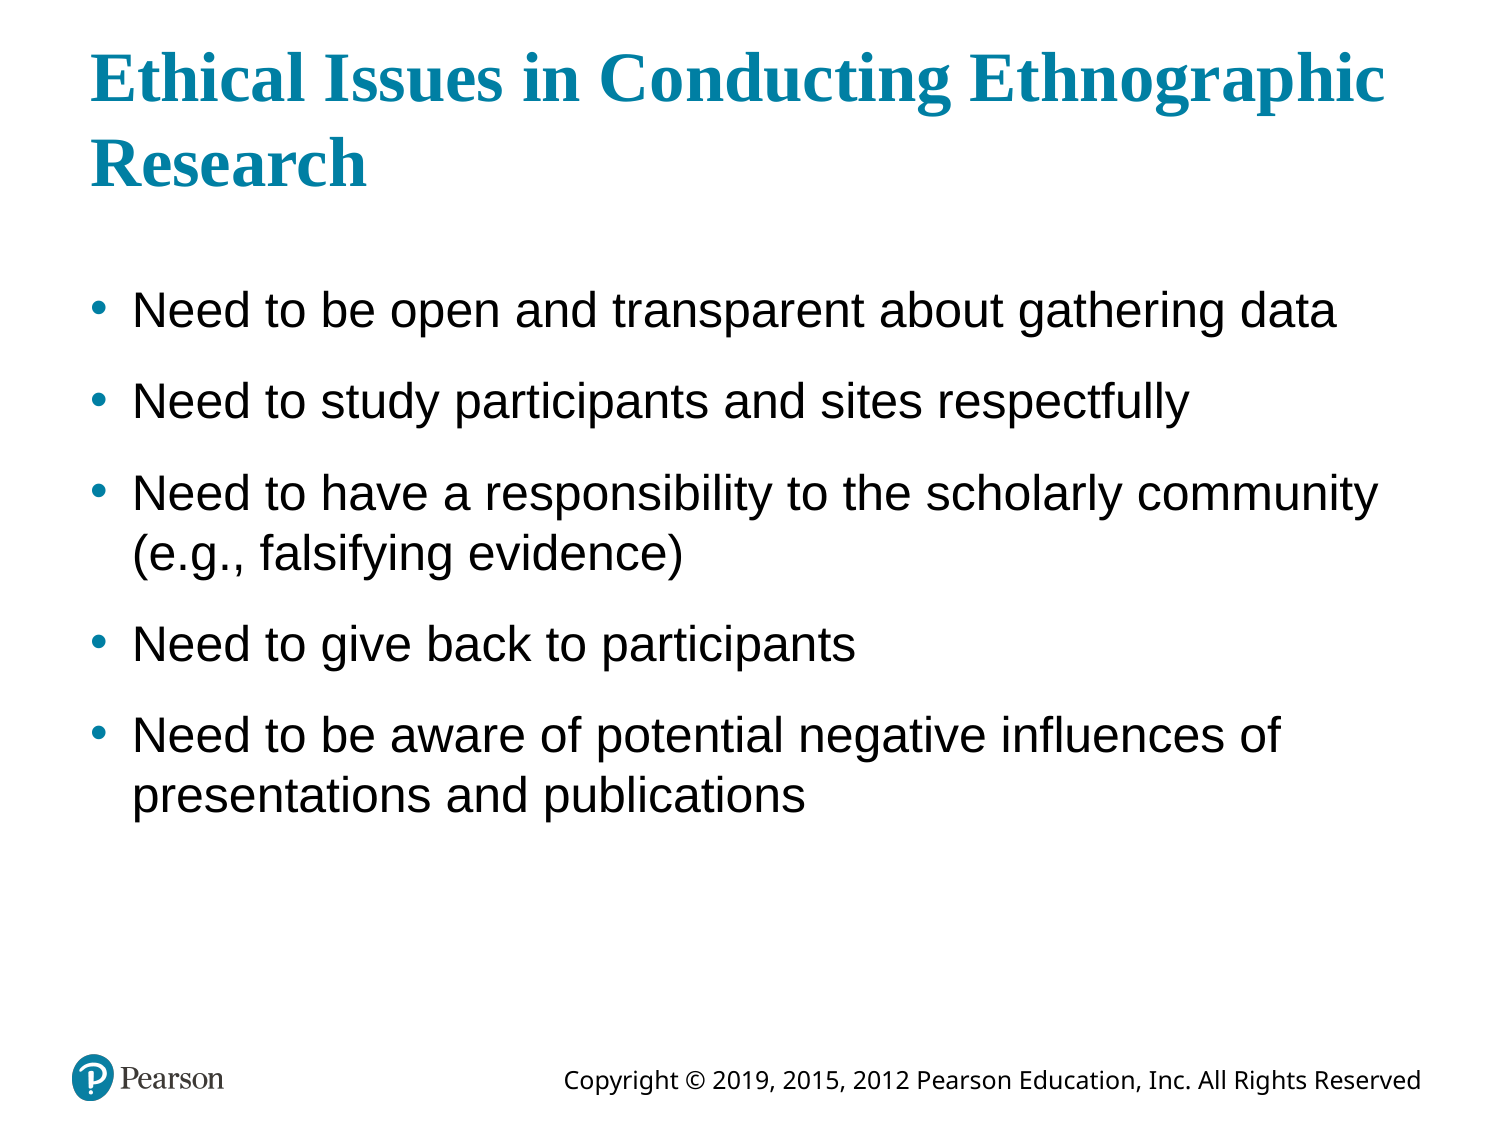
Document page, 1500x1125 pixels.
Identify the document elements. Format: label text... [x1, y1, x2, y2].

list Need to be open and transparent about gathering data Need to study participants and sites respectfully Need to have a responsibility to the scholarly community (e.g., falsifying evidence) Need to give back to participants Need to be aware of potential negative influences of presentations and publications [75, 262, 1425, 1005]
picture [98, 1054, 224, 1101]
picture [72, 1054, 88, 1070]
picture [72, 1087, 83, 1101]
picture [80, 1063, 106, 1088]
title Ethical Issues in Conducting Ethnographic Research [75, 35, 1425, 216]
